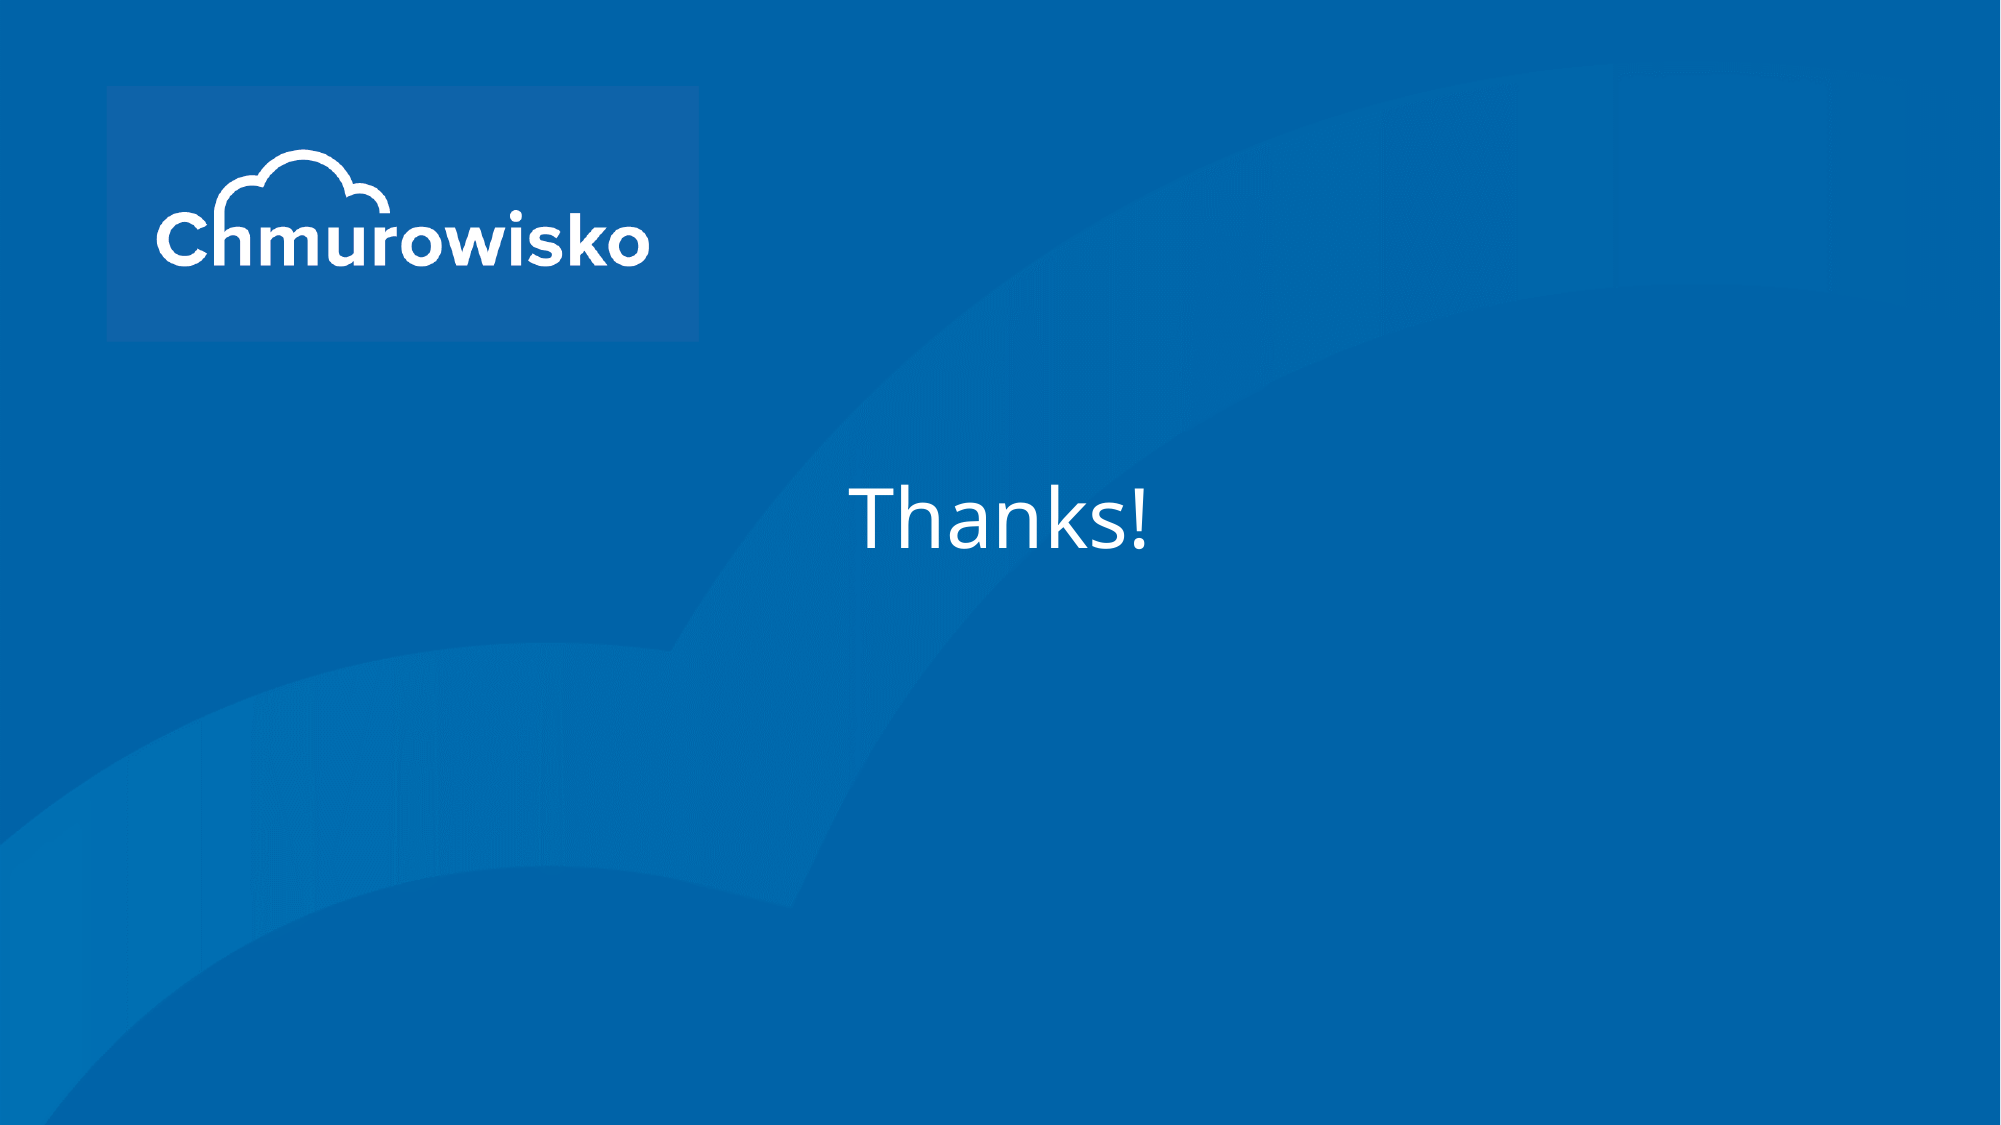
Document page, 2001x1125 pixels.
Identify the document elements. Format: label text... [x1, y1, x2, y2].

title Thanks! [429, 458, 1571, 606]
picture [0, 0, 2001, 1125]
